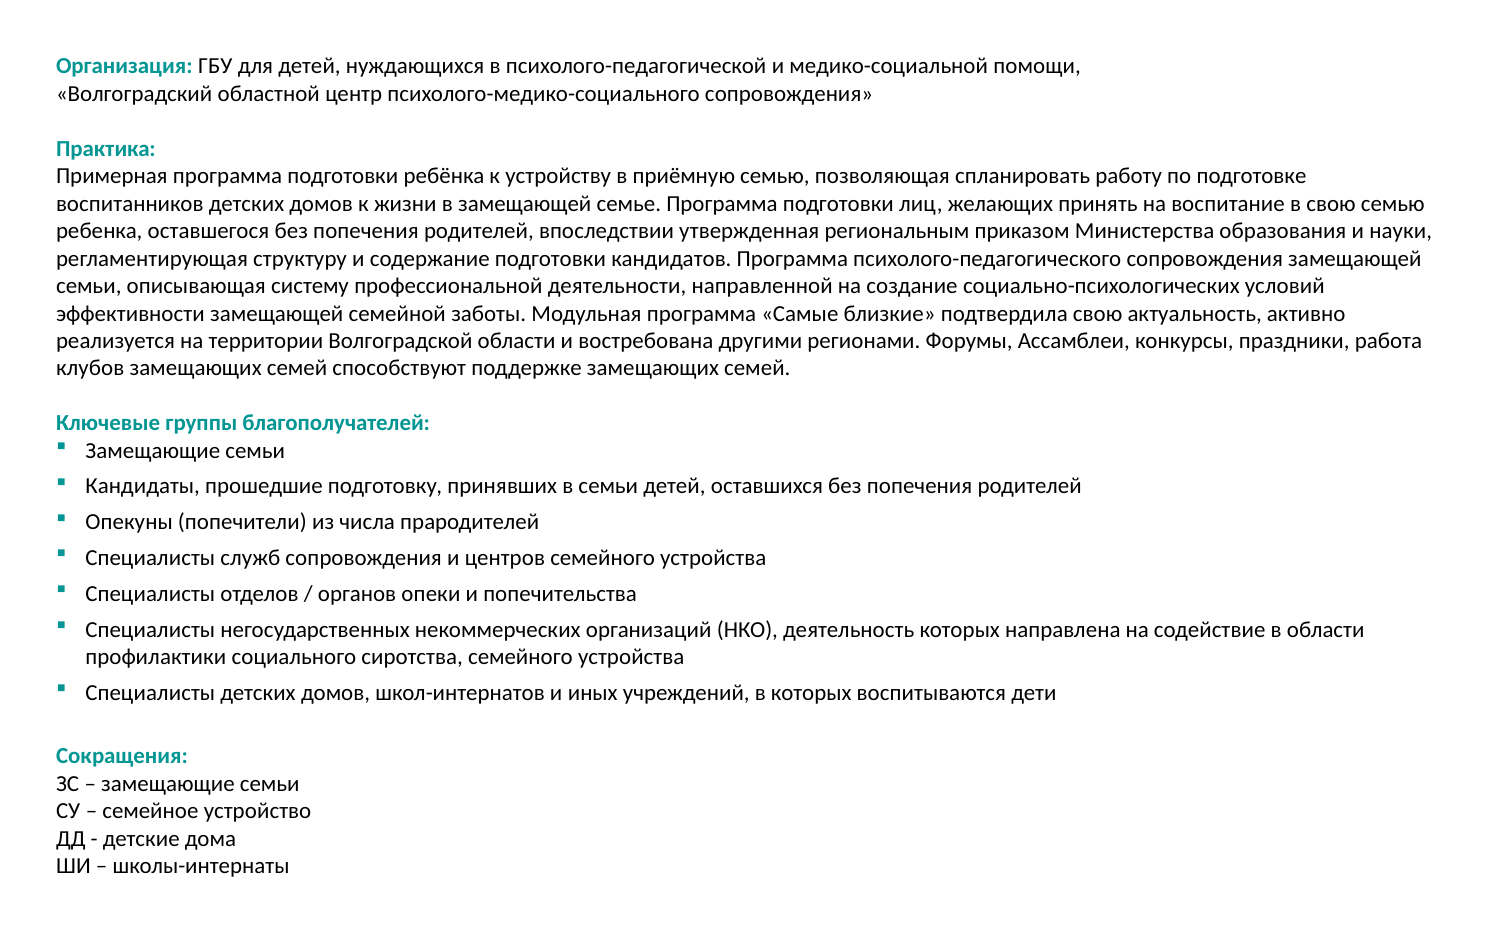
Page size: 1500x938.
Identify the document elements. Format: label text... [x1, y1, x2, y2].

text_box Организация: ГБУ для детей, нуждающихся в психолого-педагогической и медико-социальной помощи, «Волгоградский областной центр психолого-медико-социального сопровождения» Практика: Примерная программа подготовки ребёнка к устройству в приёмную семью, позволяющая спланировать работу по подготовке воспитанников детских домов к жизни в замещающей семье. Программа подготовки лиц, желающих принять на воспитание в свою семью ребенка, оставшегося без попечения родителей, впоследствии утвержденная региональным приказом Министерства образования и науки, регламентирующая структуру и содержание подготовки кандидатов. Программа психолого-педагогического сопровождения замещающей семьи, описывающая систему профессиональной деятельности, направленной на создание социально-психологических условий эффективности замещающей семейной заботы. Модульная программа «Самые близкие» подтвердила свою актуальность, активно реализуется на территории Волгоградской области и востребована другими регионами. Форумы, Ассамблеи, конкурсы, праздники, работа клубов замещающих семей способствуют поддержке замещающих семей. Ключевые группы благополучателей: Замещающие семьи Кандидаты, прошедшие подготовку, принявших в семьи детей, оставшихся без попечения родителей Опекуны (попечители) из числа прародителей Специалисты служб сопровождения и центров семейного устройства Специалисты отделов / органов опеки и попечительства Специалисты негосударственных некоммерческих организаций (НКО), деятельность которых направлена на содействие в области профилактики социального сиротства, семейного устройства Специалисты детских домов, школ-интернатов и иных учреждений, в которых воспитываются дети Сокращения: ЗС – замещающие семьи СУ – семейное устройство ДД - детские дома ШИ – школы-интернаты [41, 43, 1459, 938]
